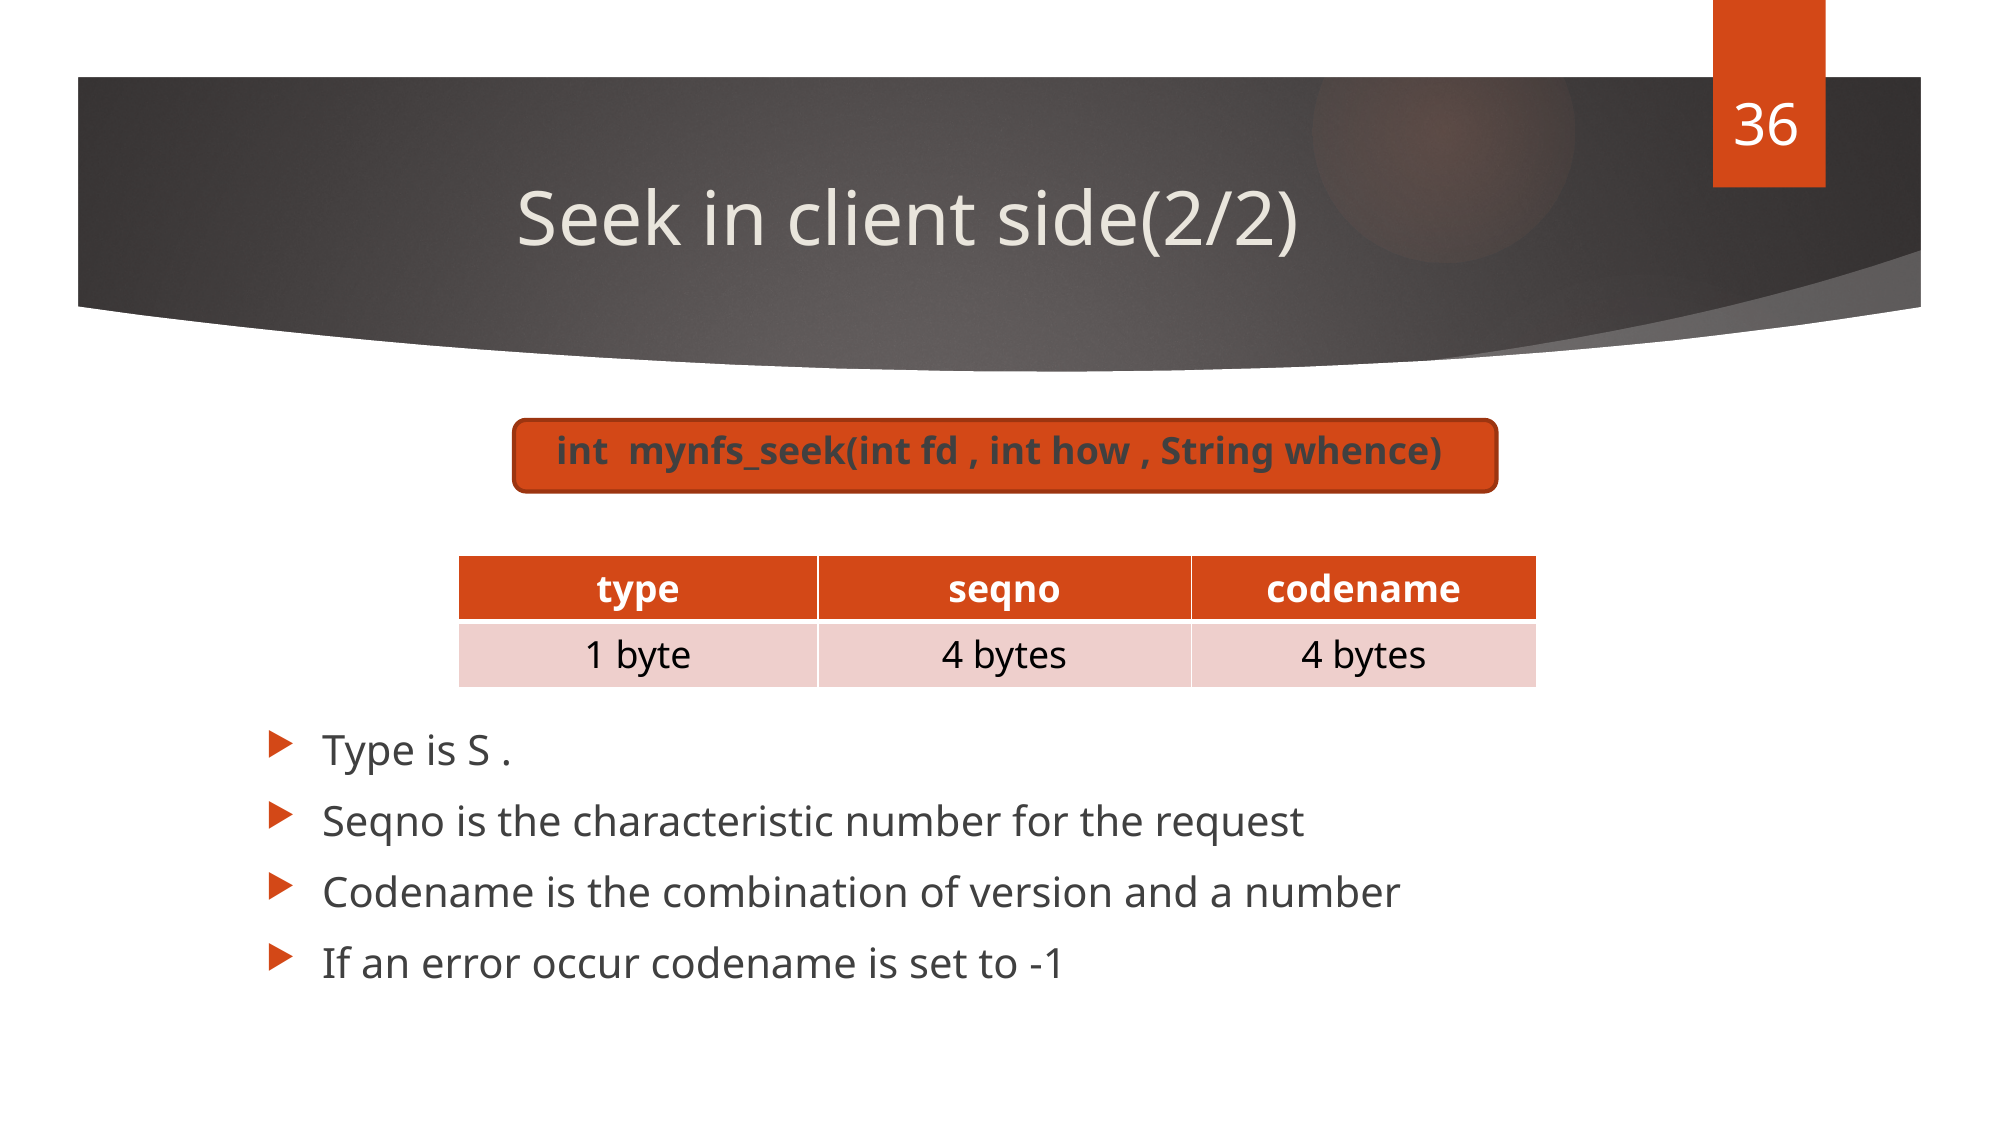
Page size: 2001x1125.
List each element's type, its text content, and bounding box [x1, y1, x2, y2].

table_cell 4 bytes [1192, 624, 1536, 687]
text_box int mynfs_seek(int fd , int how , String whence) [541, 419, 1497, 480]
table_header codename [1192, 556, 1536, 619]
table_cell 4 bytes [819, 624, 1191, 687]
slide_number 36 [1698, 48, 1836, 175]
table_cell 1 byte [459, 624, 817, 687]
table_header type [459, 556, 817, 619]
table_header seqno [819, 556, 1191, 619]
title Seek in client side(2/2) [189, 155, 1627, 275]
text_box Type is S . Seqno is the characteristic number for the request Codename is the combination of version and a number If an error occur codename is set to -1 [250, 716, 1796, 1053]
text_box [511, 417, 1499, 494]
